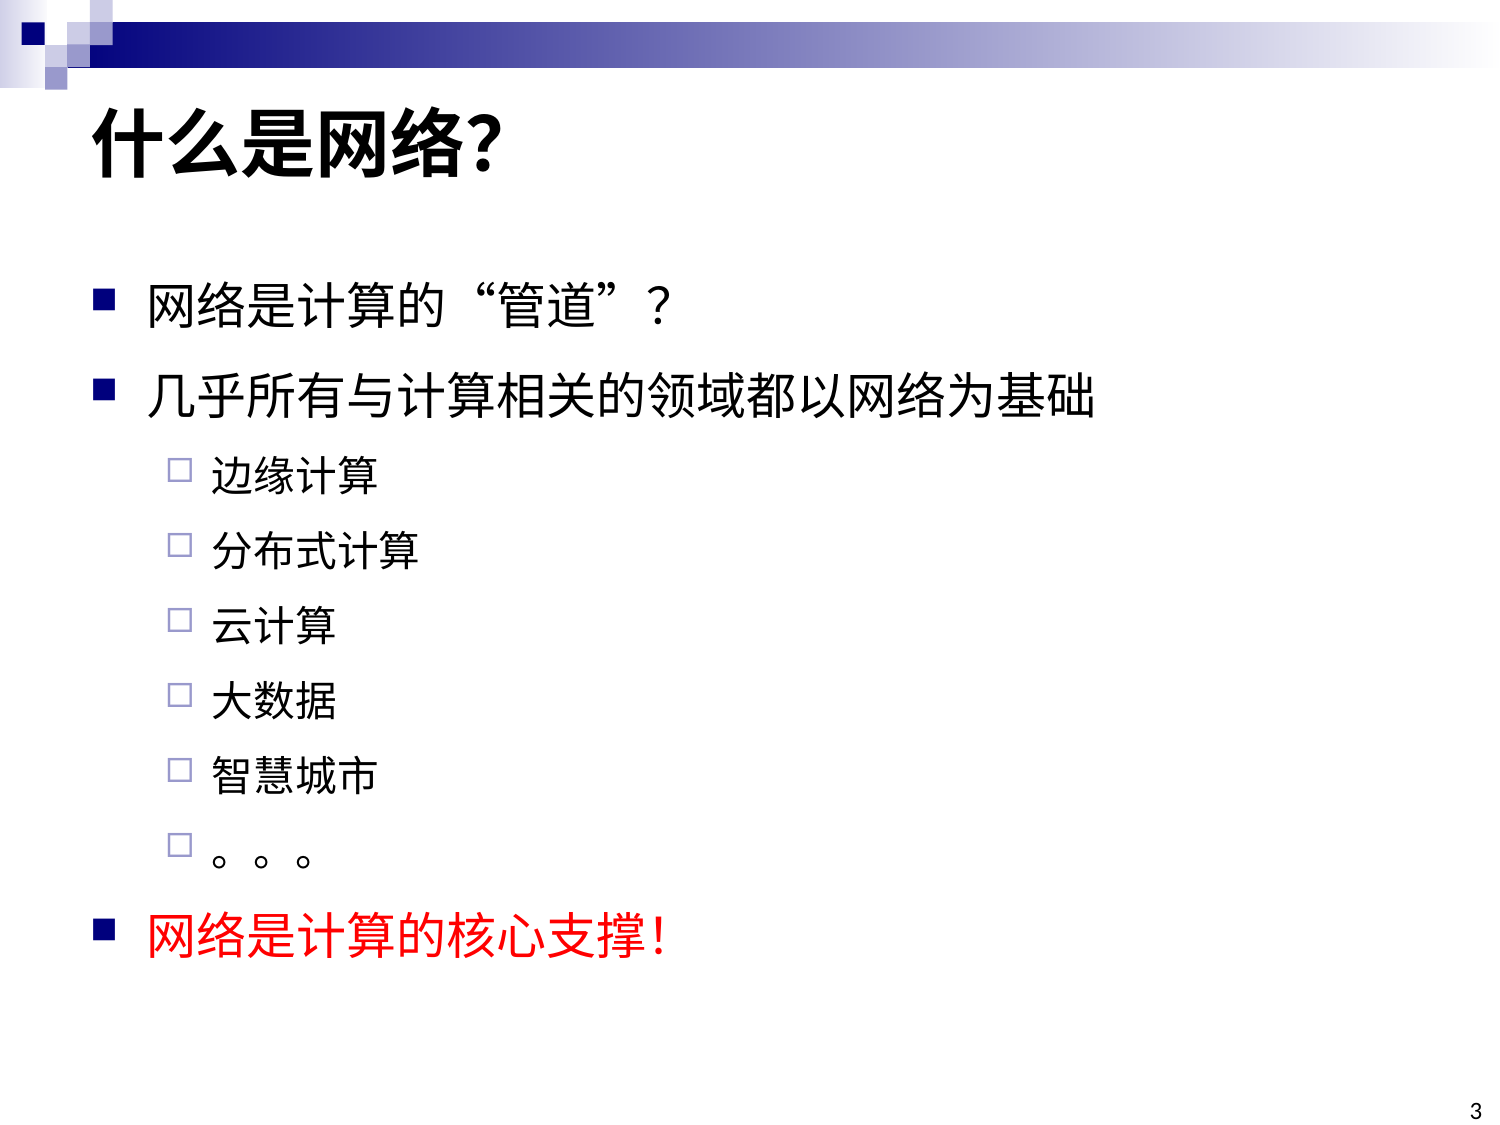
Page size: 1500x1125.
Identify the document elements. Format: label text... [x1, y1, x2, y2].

title 什么是网络？ [75, 75, 1425, 209]
slide_number 3 [1448, 1100, 1483, 1125]
list 网络是计算的“管道”？ 几乎所有与计算相关的领域都以网络为基础 边缘计算 分布式计算 云计算 大数据 智慧城市 。。。 网络是计算的核心支撑！ [75, 237, 1425, 1063]
